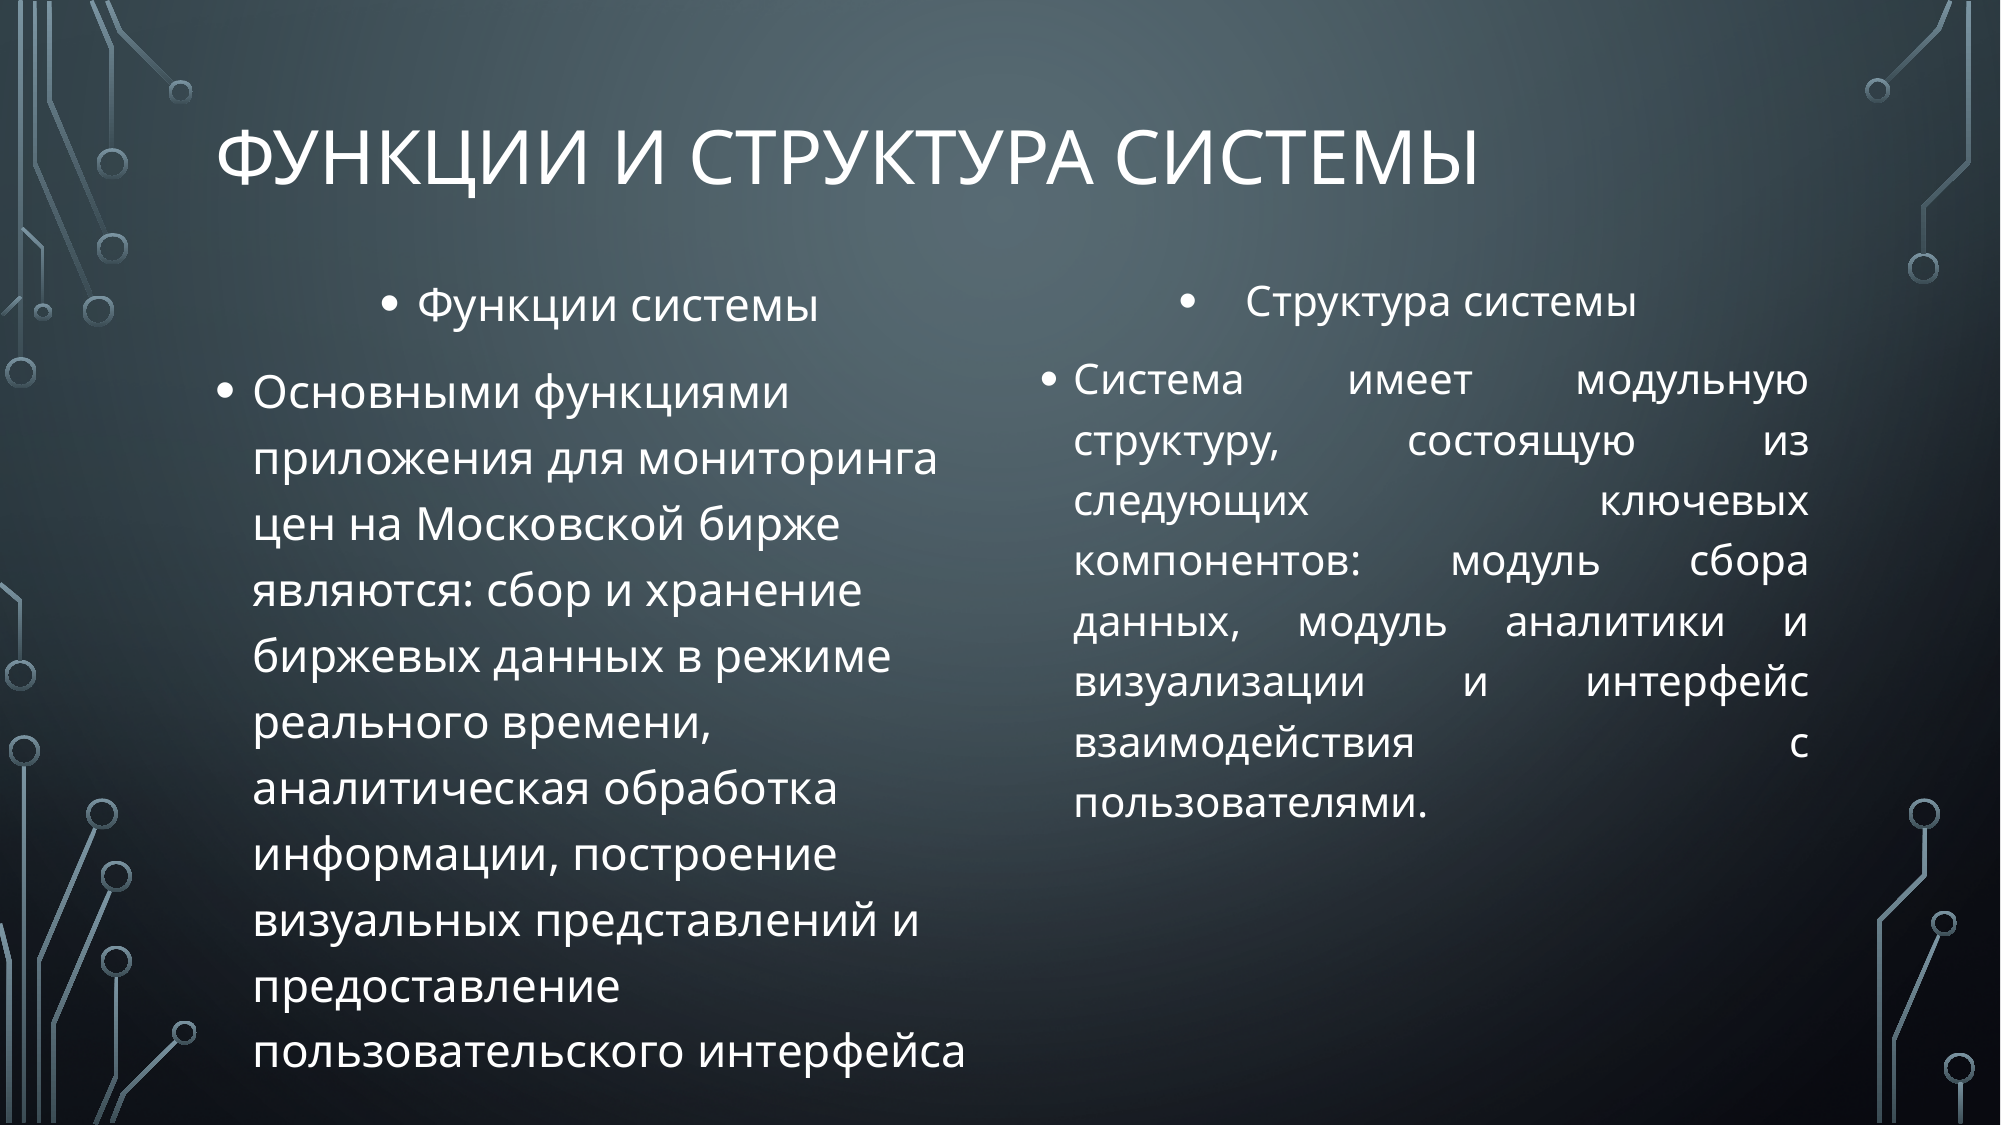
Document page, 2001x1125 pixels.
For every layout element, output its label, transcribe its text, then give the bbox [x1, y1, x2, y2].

list Функции системы Основными функциями приложения для мониторинга цен на Московской бирже являются: сбор и хранение биржевых данных в режиме реального времени, аналитическая обработка информации, построение визуальных представлений и предоставление пользовательского интерфейса [200, 257, 1001, 839]
title Функции и структура системы [200, 49, 1825, 271]
list Структура системы Система имеет модульную структуру, состоящую из следующих ключевых компонентов: модуль сбора данных, модуль аналитики и визуализации и интерфейс взаимодействия с пользователями. [1024, 257, 1825, 839]
